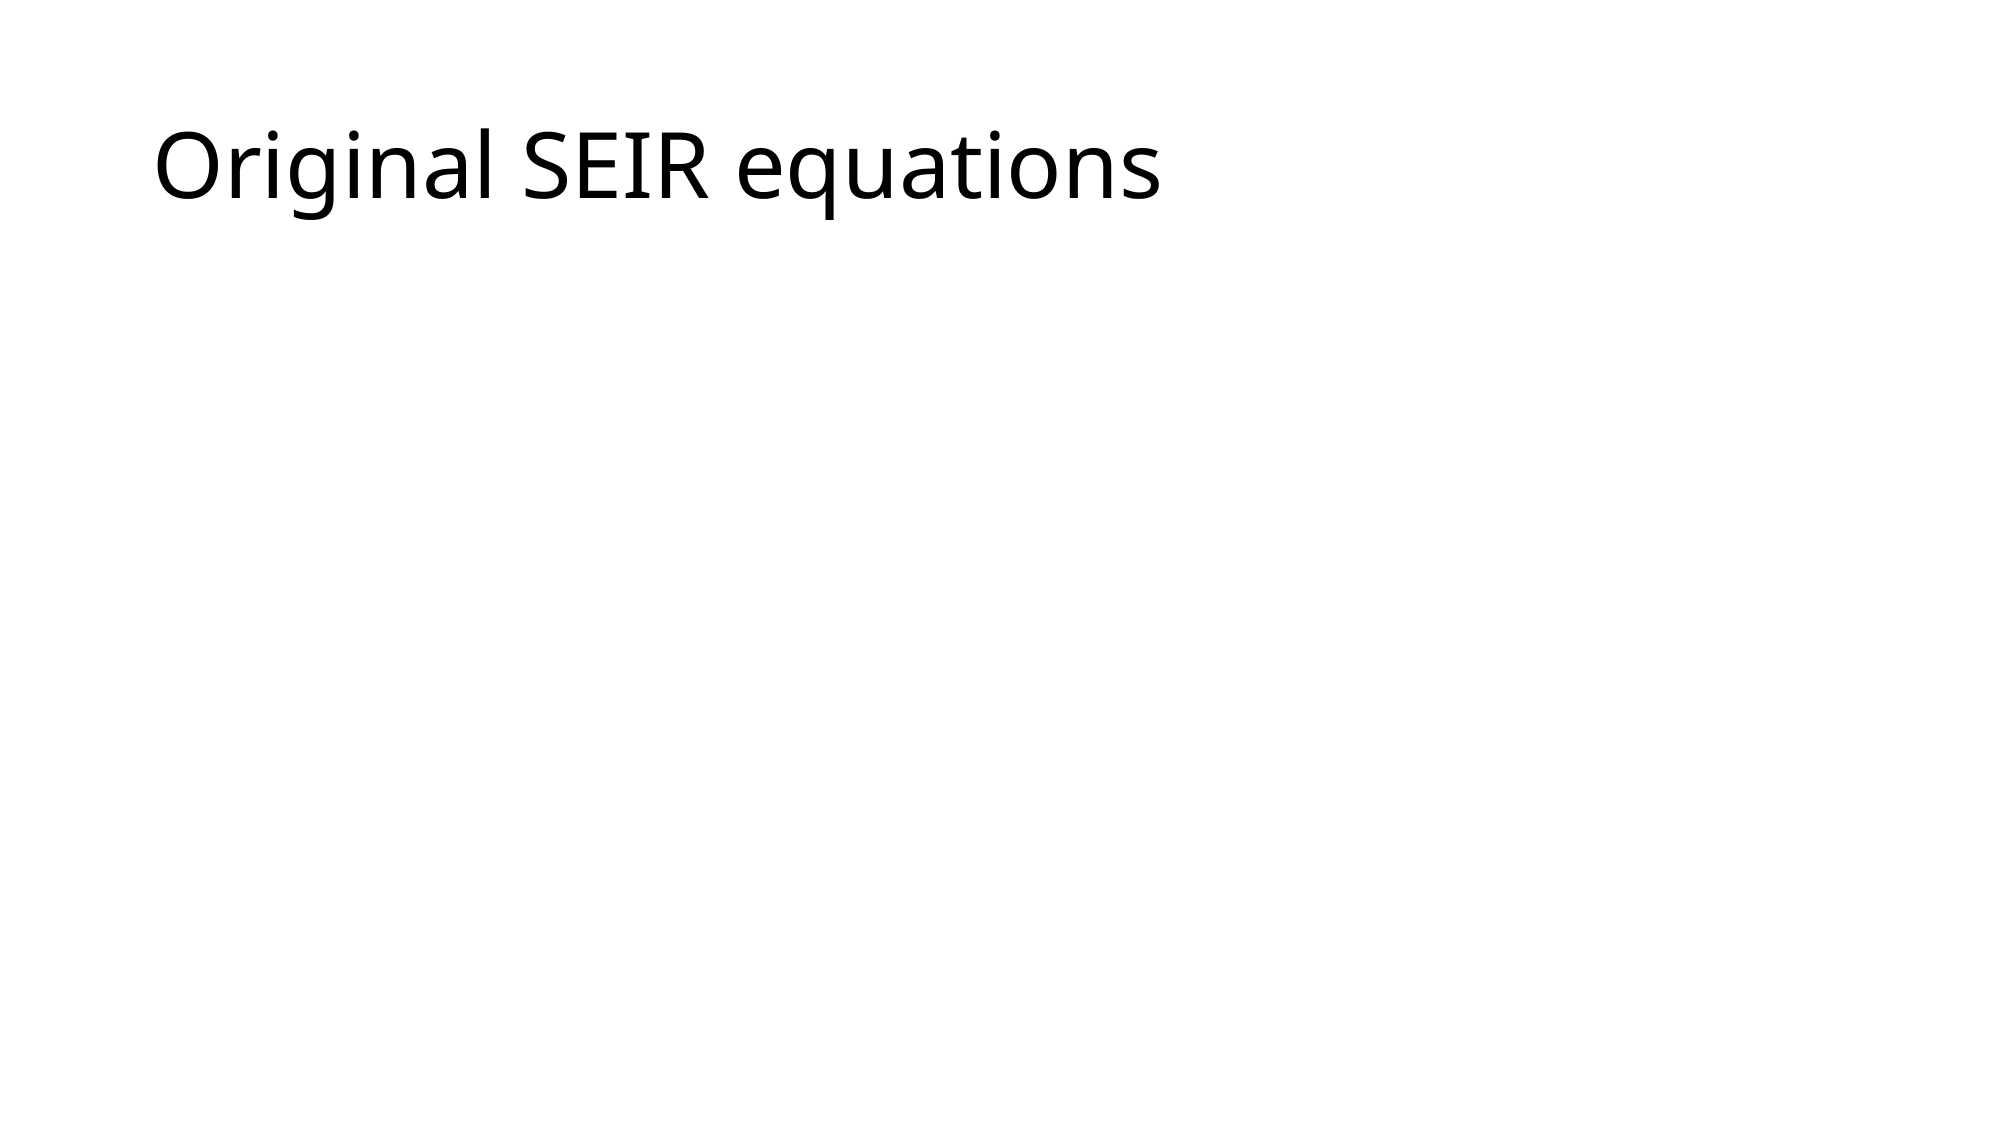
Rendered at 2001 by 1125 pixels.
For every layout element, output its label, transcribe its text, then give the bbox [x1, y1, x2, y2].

title Original SEIR equations [137, 59, 1863, 278]
